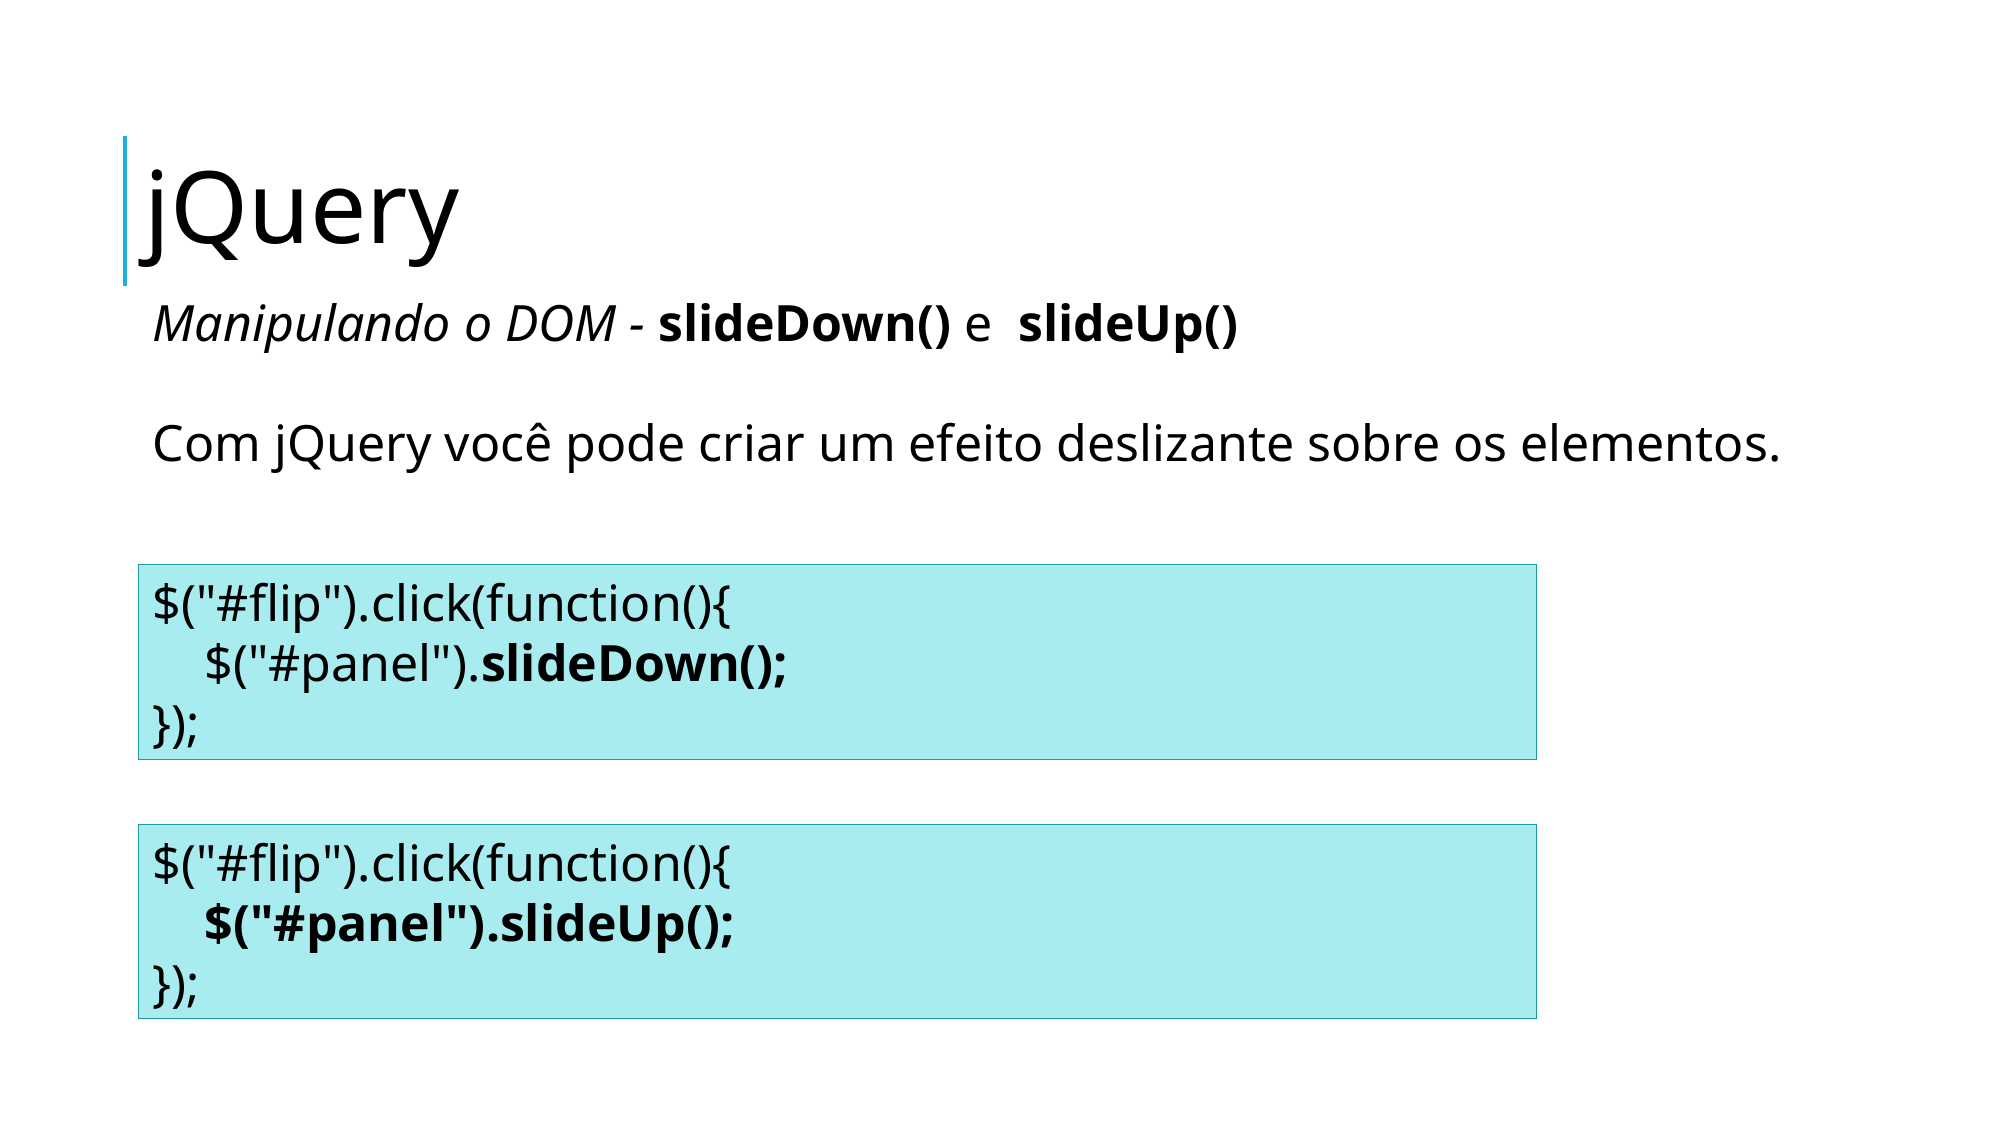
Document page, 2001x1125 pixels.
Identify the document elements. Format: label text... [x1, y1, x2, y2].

text_box $("#flip").click(function(){ $("#panel").slideUp(); }); [138, 824, 1537, 1019]
text_box jQuery [130, 136, 474, 272]
text_box $("#flip").click(function(){ $("#panel").slideDown(); }); [138, 564, 1537, 760]
text_box Manipulando o DOM - slideDown() e slideUp() Com jQuery você pode criar um efeito deslizante sobre os elementos. [138, 283, 1902, 539]
